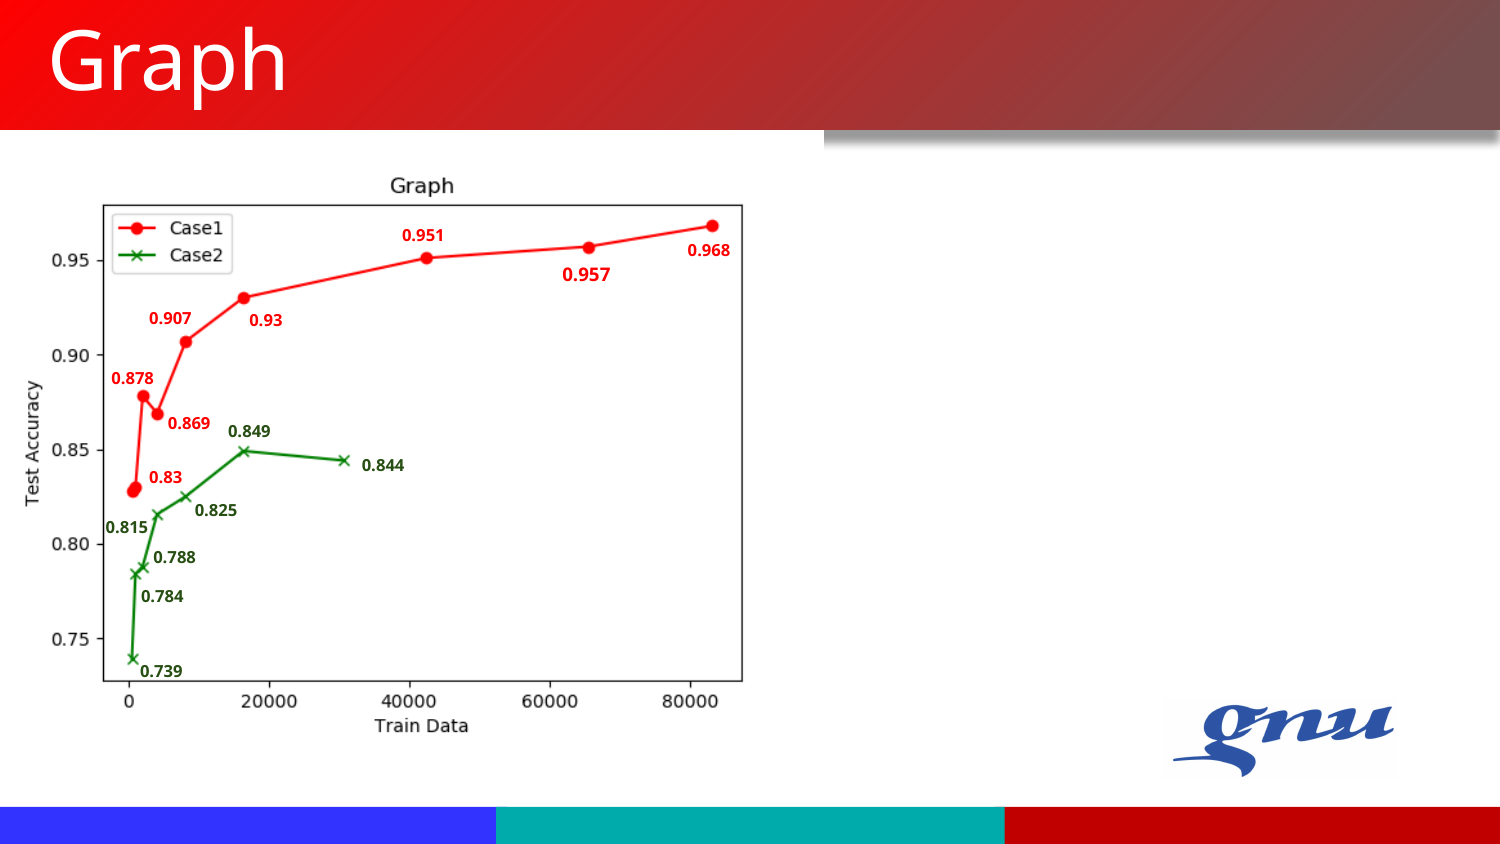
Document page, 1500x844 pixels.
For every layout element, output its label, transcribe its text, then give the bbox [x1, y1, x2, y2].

title Graph [32, 3, 1473, 125]
picture [0, 130, 824, 749]
picture [1163, 698, 1397, 779]
